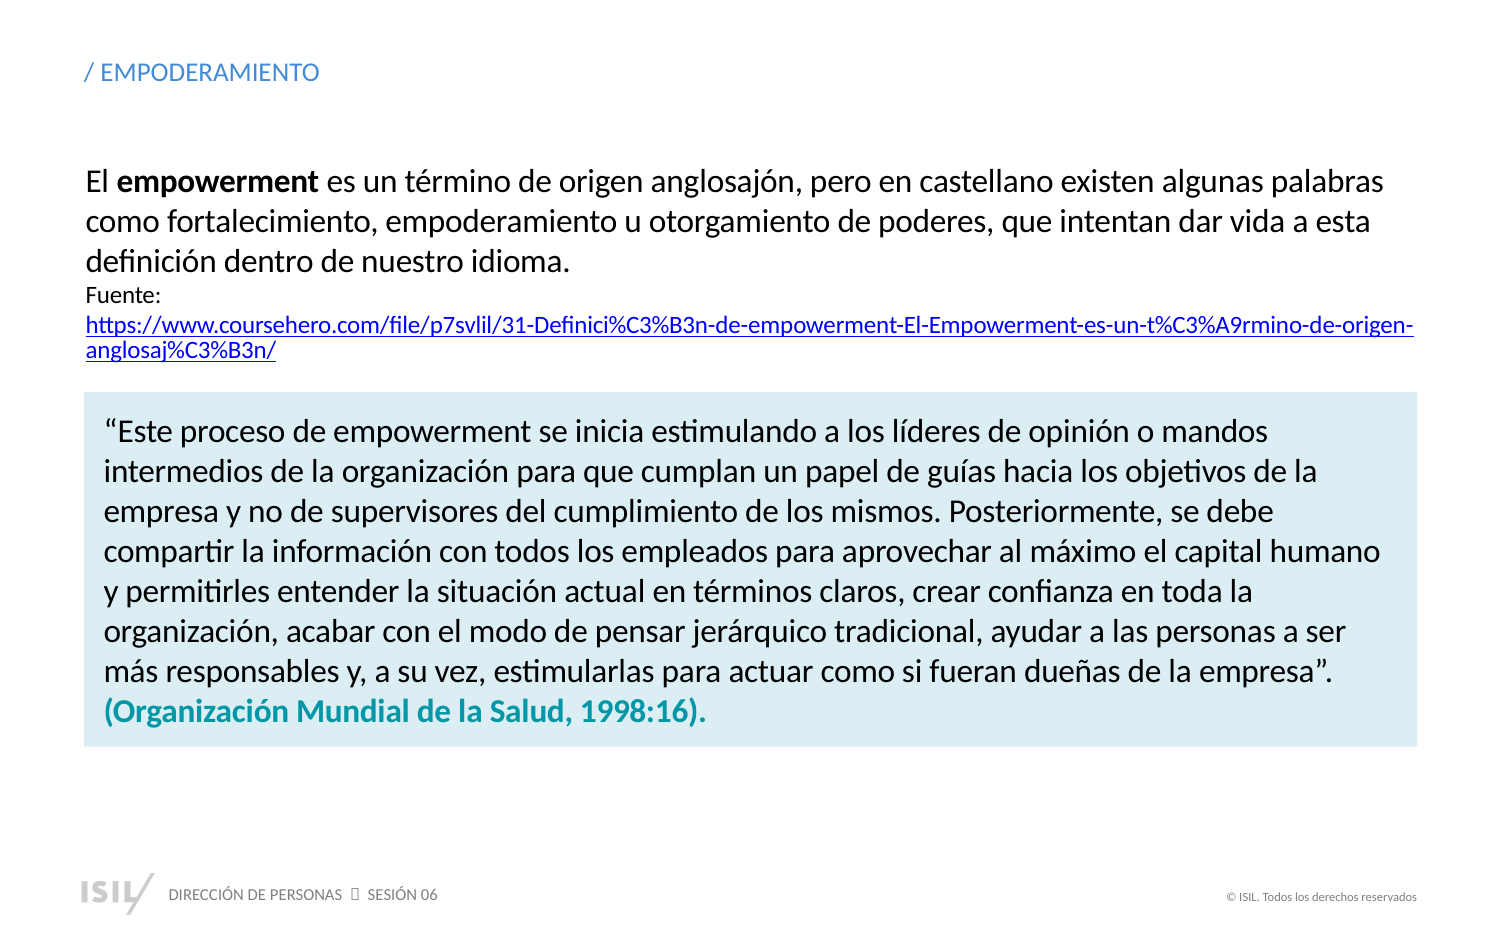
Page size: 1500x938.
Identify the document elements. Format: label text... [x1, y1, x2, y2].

text_box El empowerment es un término de origen anglosajón, pero en castellano existen algunas palabras como fortalecimiento, empoderamiento u otorgamiento de poderes, que intentan dar vida a esta definición dentro de nuestro idioma. Fuente: https://www.coursehero.com/file/p7svlil/31-Definici%C3%B3n-de-empowerment-El-Empowerment-es-un-t%C3%A9rmino-de-origen-anglosaj%C3%B3n/ [83, 159, 1418, 339]
text_box / EMPODERAMIENTO [83, 54, 726, 87]
text_box “Este proceso de empowerment se inicia estimulando a los líderes de opinión o mandos intermedios de la organización para que cumplan un papel de guías hacia los objetivos de la empresa y no de supervisores del cumplimiento de los mismos. Posteriormente, se debe compartir la información con todos los empleados para aprovechar al máximo el capital humano y permitirles entender la situación actual en términos claros, crear confianza en toda la organización, acabar con el modo de pensar jerárquico tradicional, ayudar a las personas a ser más responsables y, a su vez, estimularlas para actuar como si fueran dueñas de la empresa”. (Organización Mundial de la Salud, 1998:16). [82, 390, 1419, 749]
